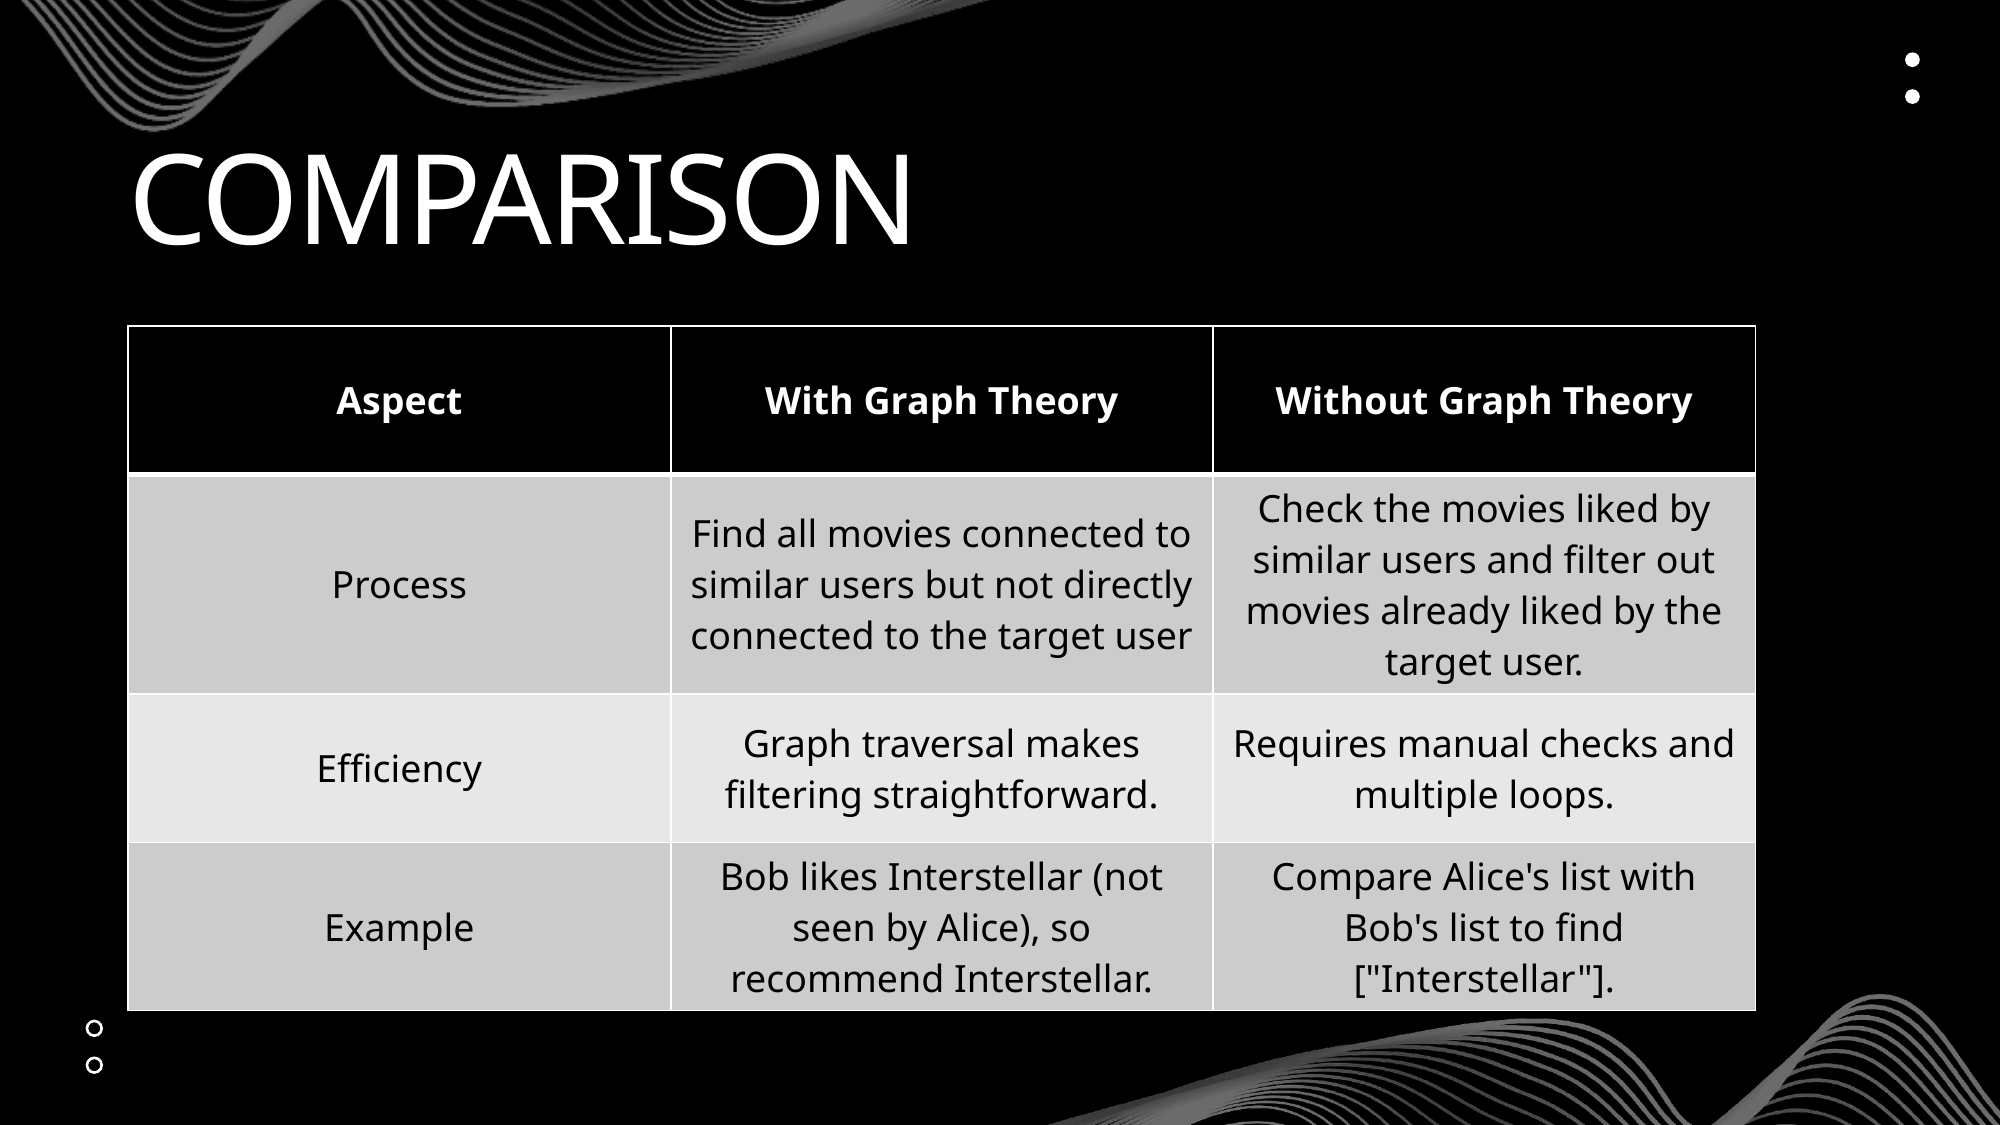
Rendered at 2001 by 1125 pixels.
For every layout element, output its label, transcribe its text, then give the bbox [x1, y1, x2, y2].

table_cell Graph traversal makes filtering straightforward. [672, 695, 1212, 842]
table_header With Graph Theory [672, 327, 1212, 472]
table_cell Process [129, 477, 670, 693]
table_cell Check the movies liked by similar users and filter out movies already liked by the target user. [1214, 477, 1755, 693]
table_header Aspect [129, 327, 670, 472]
table_cell Efficiency [129, 695, 670, 842]
table_cell Find all movies connected to similar users but not directly connected to the target user [672, 477, 1212, 693]
table_cell Example [129, 843, 670, 1010]
table_cell Bob likes Interstellar (not seen by Alice), so recommend Interstellar. [672, 843, 1212, 1010]
title Comparison [128, 61, 2000, 361]
table_cell Requires manual checks and multiple loops. [1214, 695, 1755, 842]
table_header Without Graph Theory [1214, 327, 1755, 472]
table_cell Compare Alice's list with Bob's list to find ["Interstellar"]. [1214, 843, 1755, 1010]
